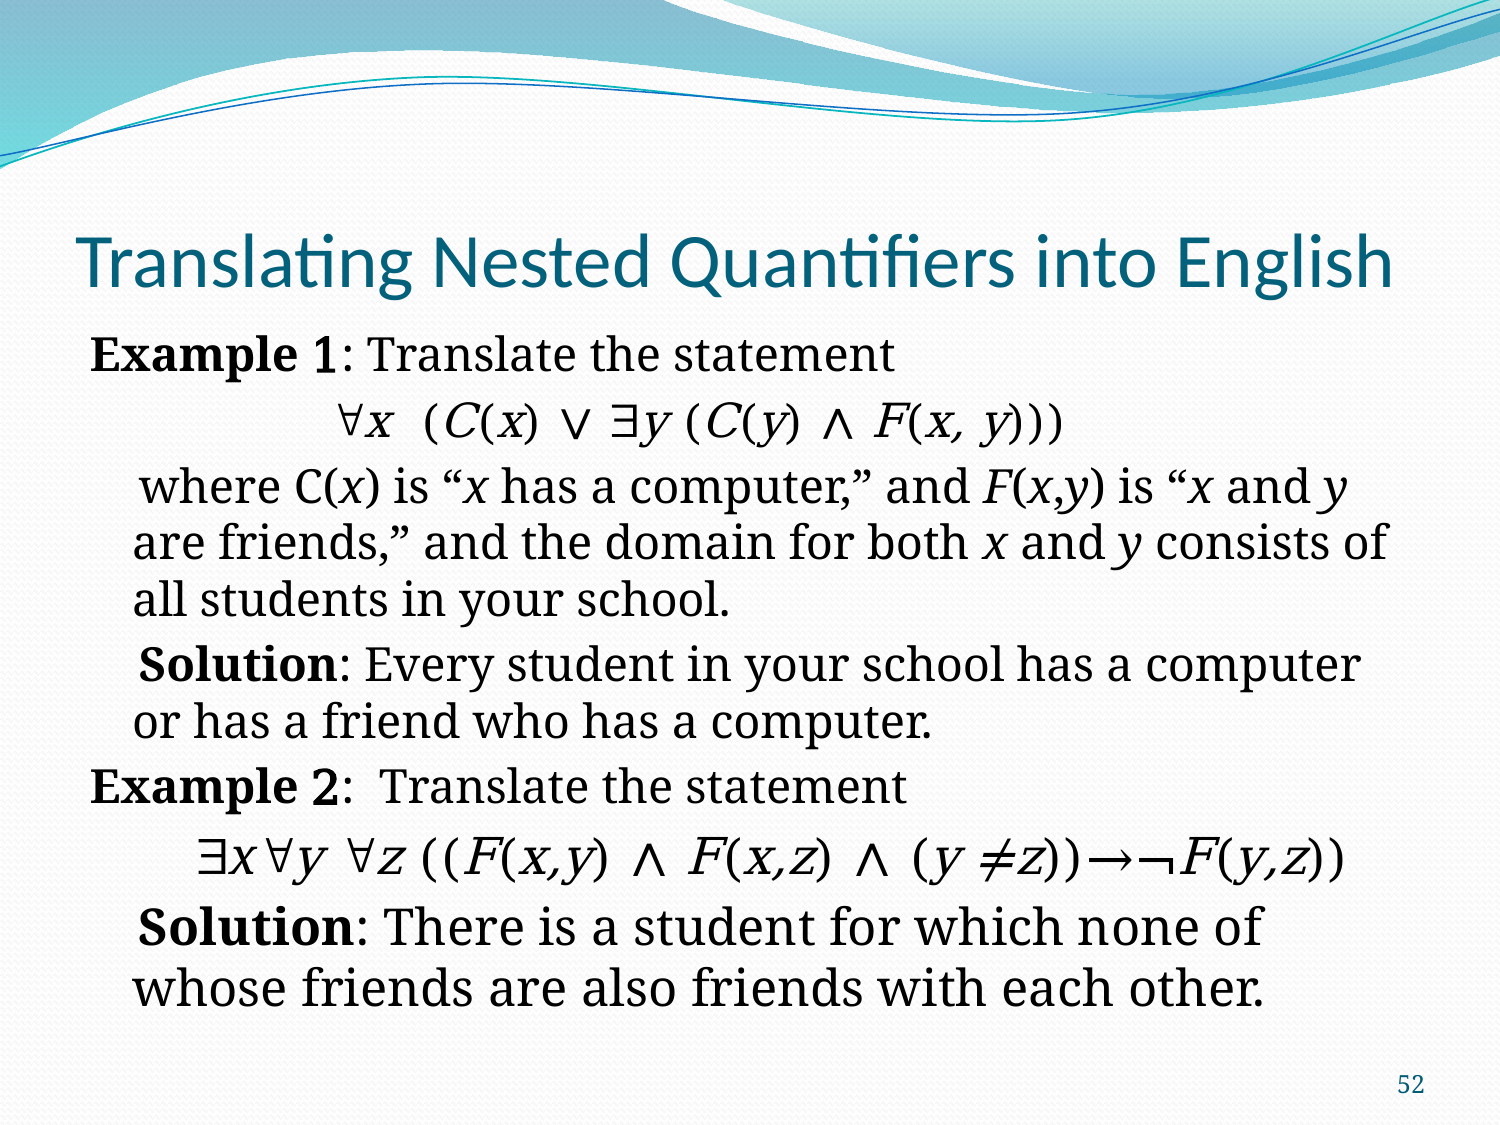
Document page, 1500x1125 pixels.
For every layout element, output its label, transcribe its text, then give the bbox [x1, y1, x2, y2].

title Translating Nested Quantifiers into English [75, 115, 1425, 303]
slide_number 52 [1299, 1042, 1425, 1103]
list Example 1: Translate the statement x (C(x) ∨ y (C(y) ∧ F(x, y))) where C(x) is “x has a computer,” and F(x,y) is “x and y are friends,” and the domain for both x and y consists of all students in your school. Solution: Every student in your school has a computer or has a friend who has a computer. Example 2: Translate the statement xy z ((F(x,y) ∧ F(x,z) ∧ (y ≠z))→¬F(y,z)) Solution: There is a student for which none of whose friends are also friends with each other. [75, 317, 1425, 1038]
